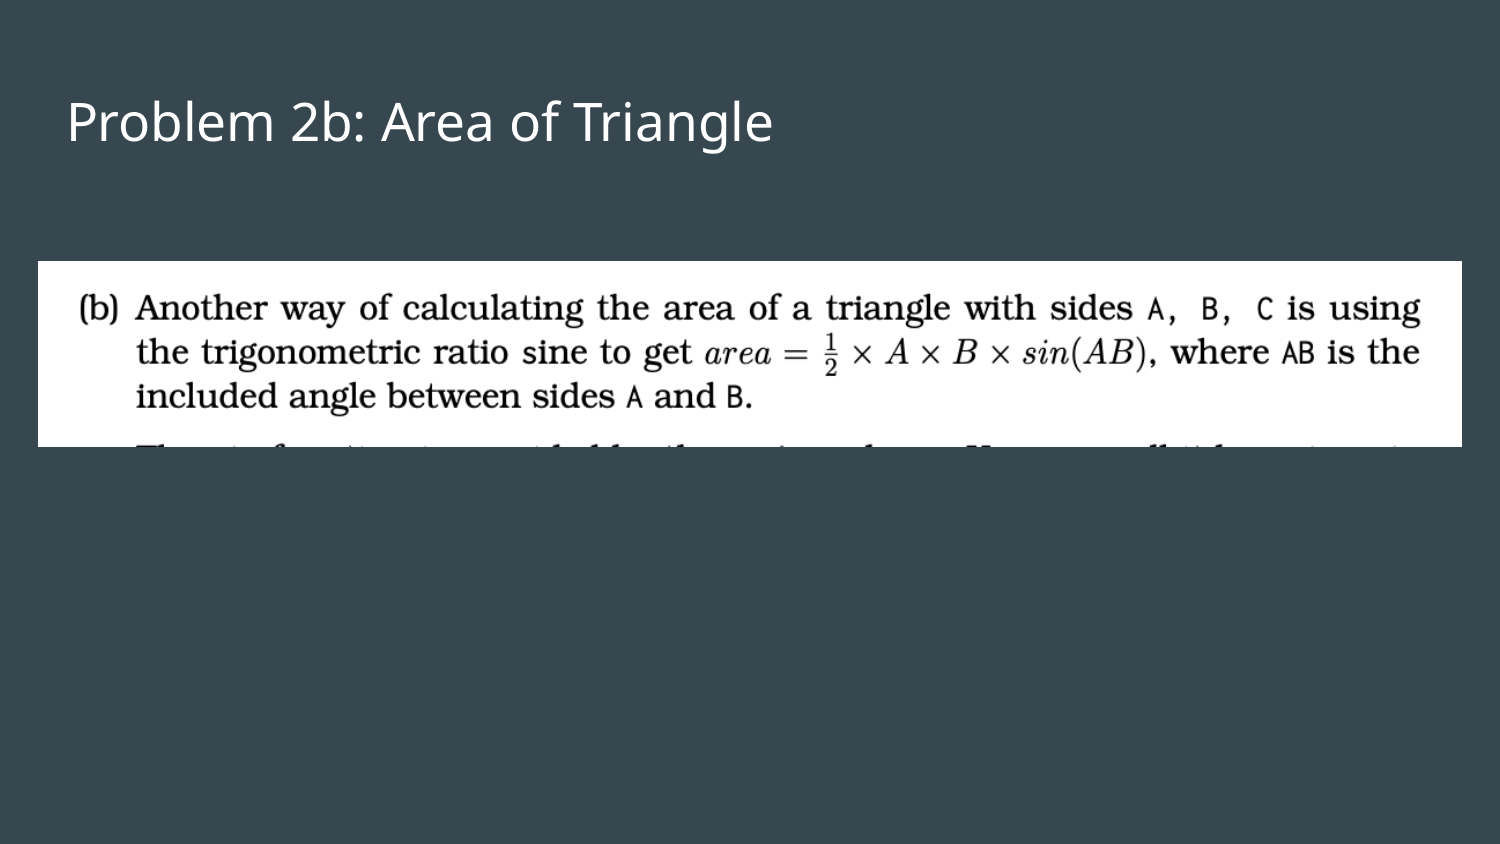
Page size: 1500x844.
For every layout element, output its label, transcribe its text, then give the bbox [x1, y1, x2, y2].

title Problem 2b: Area of Triangle [51, 72, 1449, 167]
picture [38, 261, 1462, 447]
